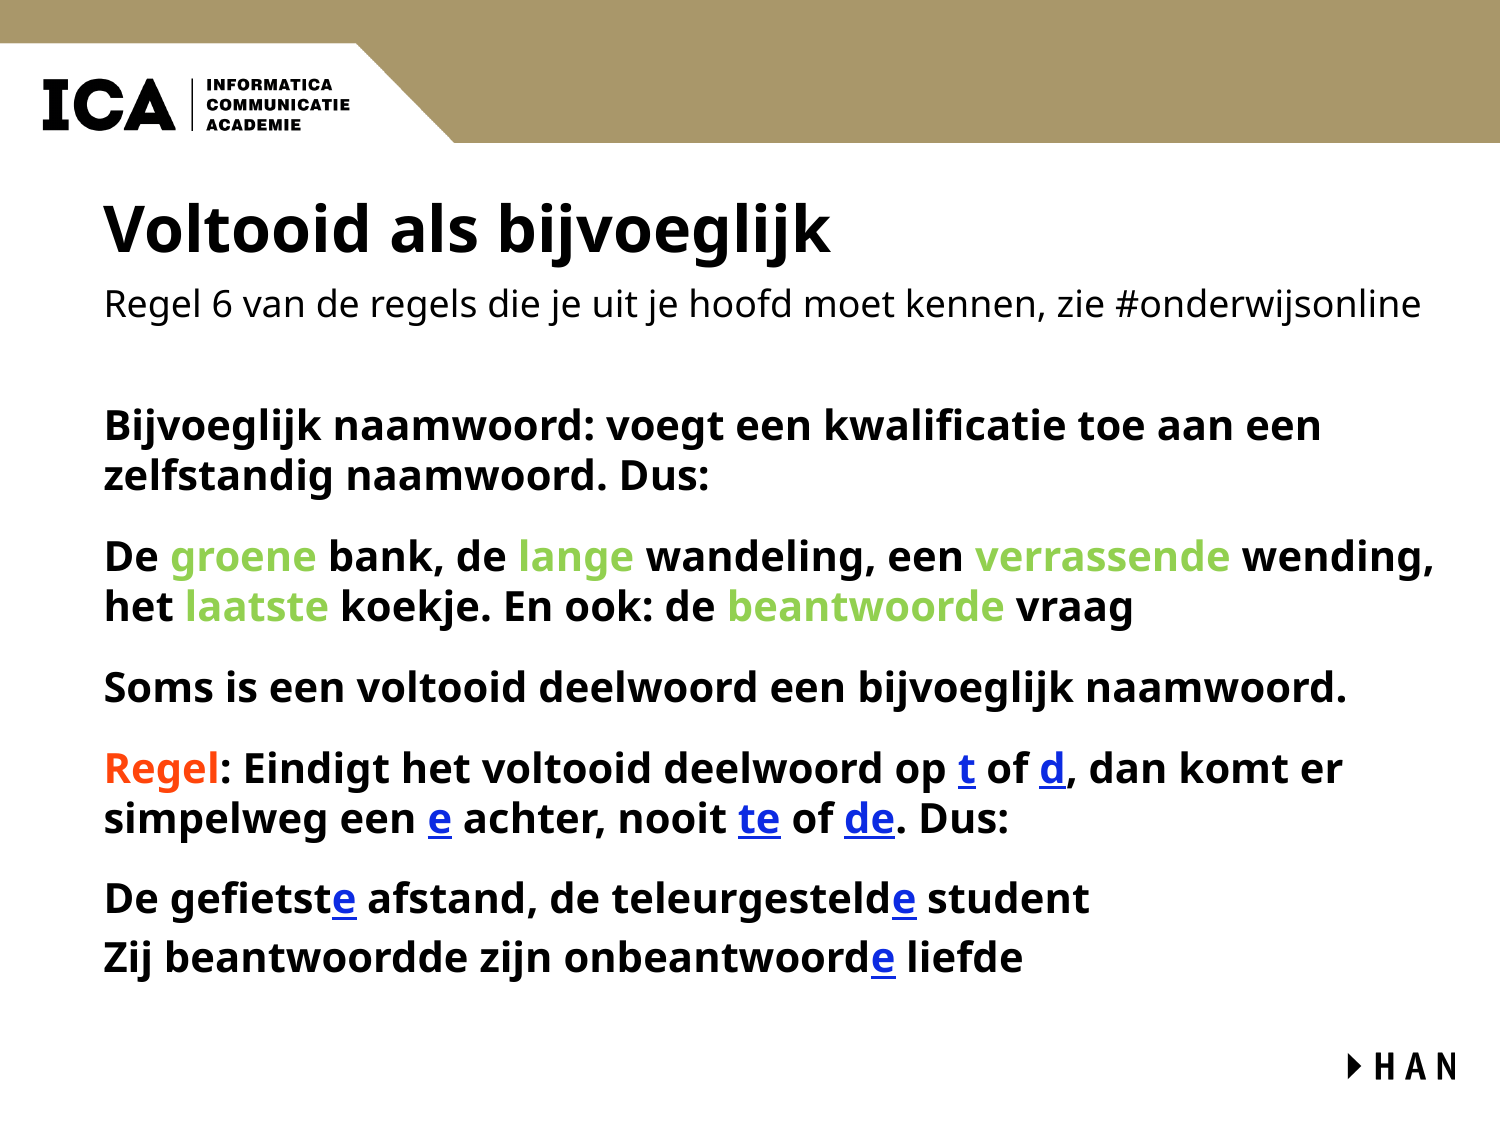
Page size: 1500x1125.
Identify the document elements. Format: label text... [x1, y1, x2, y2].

list Bijvoeglijk naamwoord: voegt een kwalificatie toe aan een zelfstandig naamwoord. Dus: De groene bank, de lange wandeling, een verrassende wending, het laatste koekje. En ook: de beantwoorde vraag Soms is een voltooid deelwoord een bijvoeglijk naamwoord. Regel: Eindigt het voltooid deelwoord op t of d, dan komt er simpelweg een e achter, nooit te of de. Dus: De gefietste afstand, de teleurgestelde student Zij beantwoordde zijn onbeantwoorde liefde [88, 391, 1455, 1040]
title Voltooid als bijvoeglijk [88, 179, 1455, 272]
list Regel 6 van de regels die je uit je hoofd moet kennen, zie #onderwijsonline [88, 272, 1455, 337]
